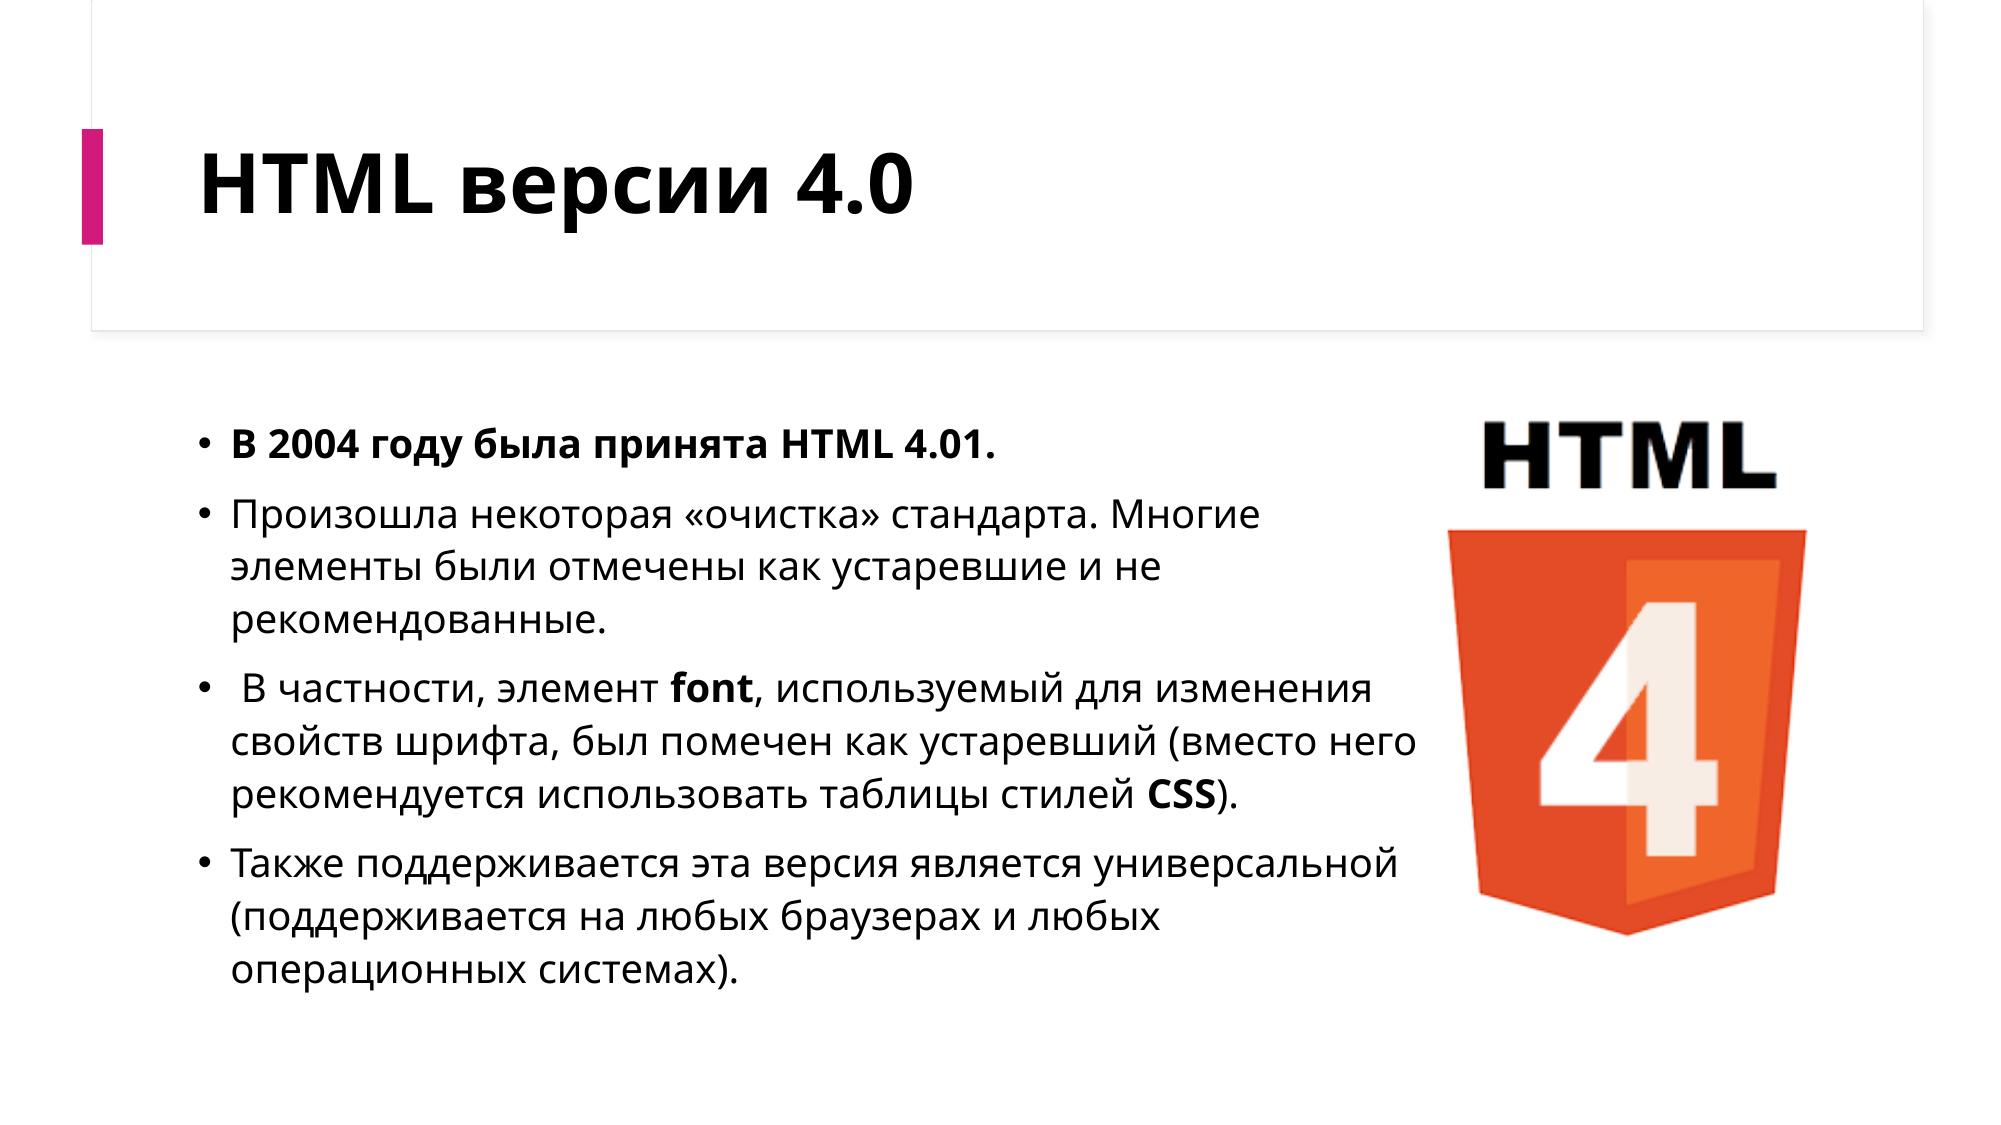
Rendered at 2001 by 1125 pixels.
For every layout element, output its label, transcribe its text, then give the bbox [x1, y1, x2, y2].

title HTML версии 4.0 [183, 90, 1851, 284]
list В 2004 году была принята HTML 4.01. Произошла некоторая «очистка» стандарта. Многие элементы были отмечены как устаревшие и не рекомендованные. В частности, элемент font, используемый для изменения свойств шрифта, был помечен как устаревший (вместо него рекомендуется использовать таблицы стилей CSS). Также поддерживается эта версия является универсальной (поддерживается на любых браузерах и любых операционных системах). [183, 406, 1468, 1013]
picture [1354, 406, 1900, 953]
